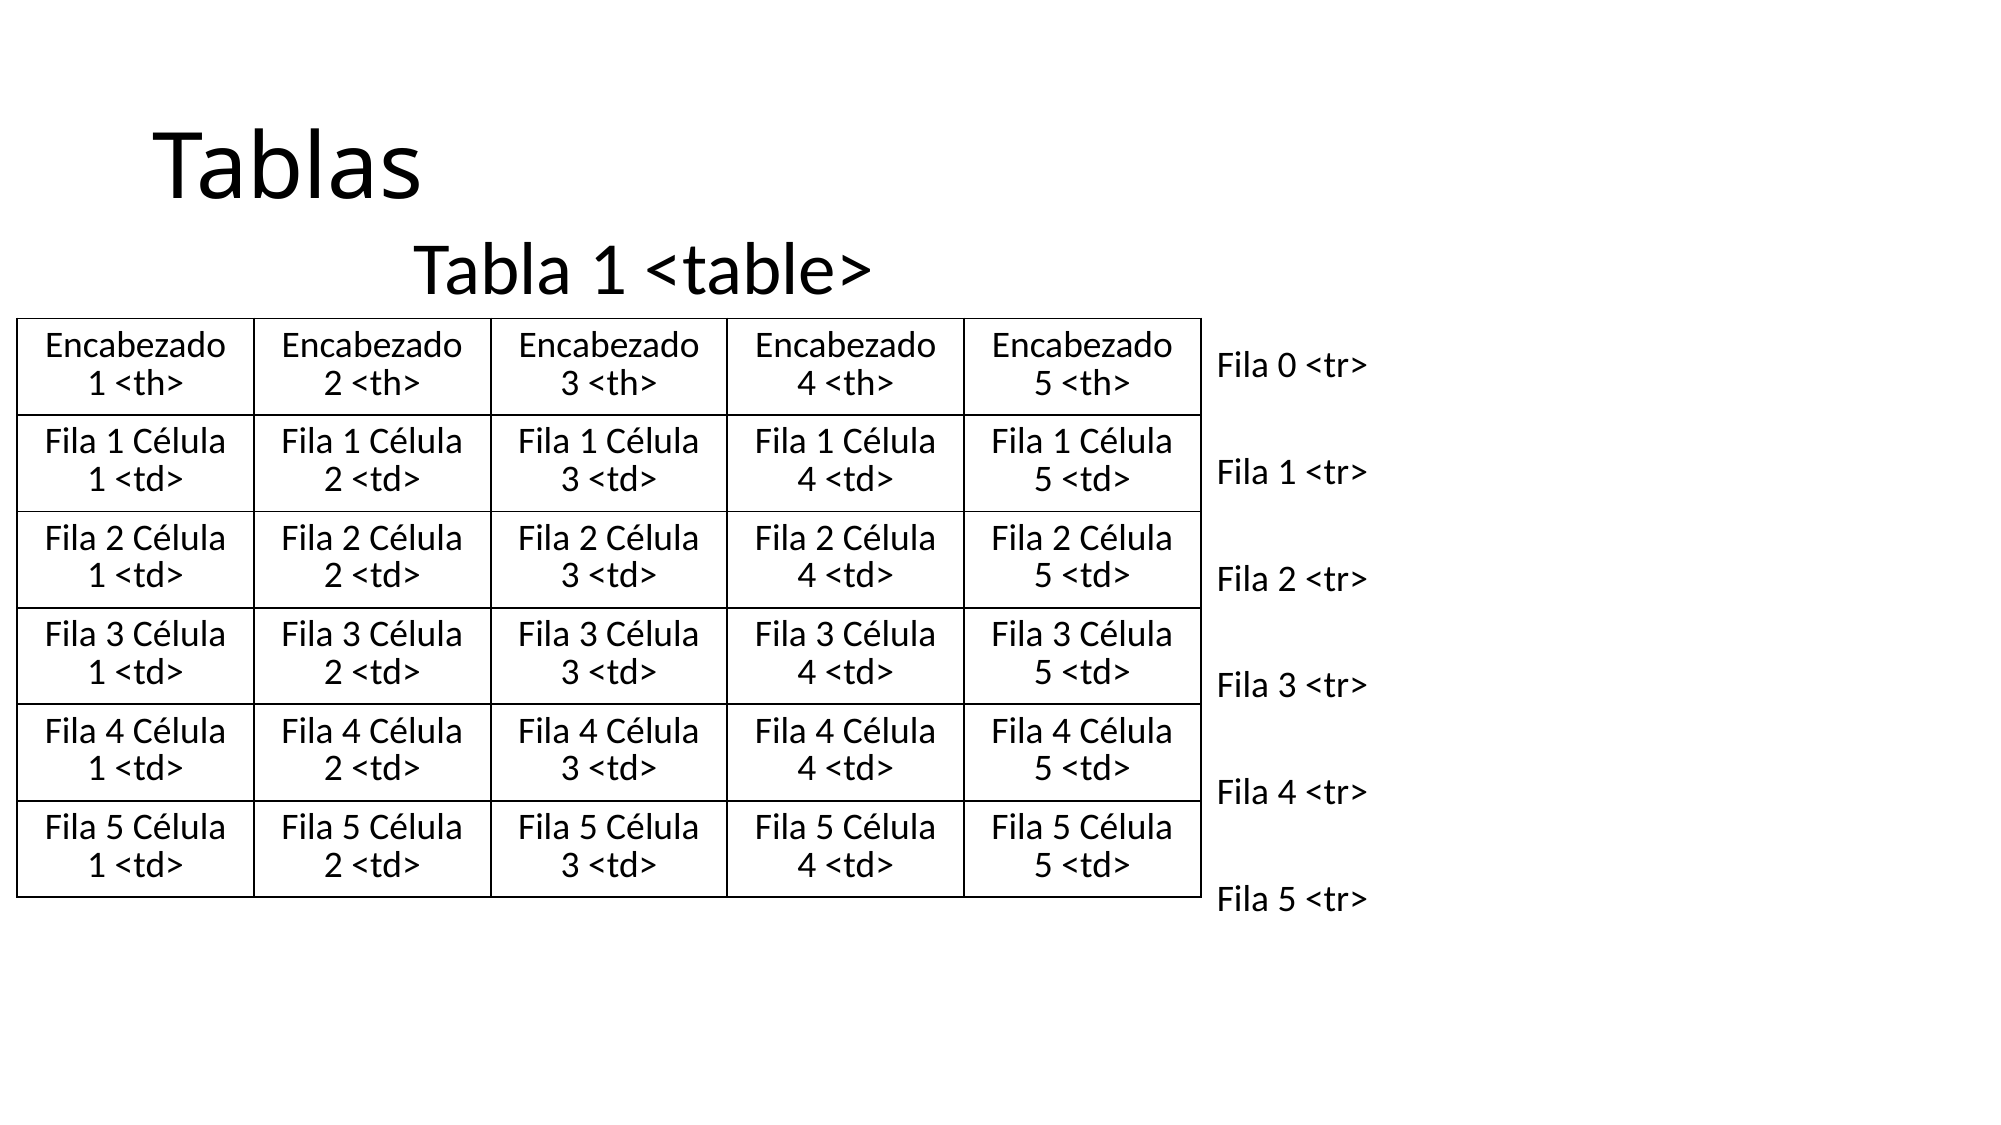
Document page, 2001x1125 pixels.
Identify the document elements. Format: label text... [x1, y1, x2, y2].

table_cell Fila 3 Célula 4 <td> [728, 609, 963, 703]
table_cell Fila 3 Célula 2 <td> [255, 609, 490, 703]
table_cell Fila 5 Célula 2 <td> [255, 802, 490, 896]
title Tablas [137, 59, 1863, 278]
table_header Encabezado 3 <th> [492, 319, 726, 414]
text_box Tabla 1 <table> [398, 212, 969, 318]
table_cell Fila 1 Célula 2 <td> [255, 416, 490, 511]
table_cell Fila 2 Célula 5 <td> [965, 512, 1200, 607]
table_cell Fila 1 Célula 3 <td> [492, 416, 726, 511]
table_cell Fila 3 Célula 1 <td> [18, 609, 253, 703]
table_cell Fila 3 Célula 5 <td> [965, 609, 1200, 703]
text_box Fila 0 <tr> Fila 1 <tr> Fila 2 <tr> Fila 3 <tr> Fila 4 <tr> Fila 5 <tr> [1202, 332, 1384, 926]
table_cell Fila 2 Célula 4 <td> [728, 512, 963, 607]
table_cell Fila 1 Célula 1 <td> [18, 416, 253, 511]
table_cell Fila 2 Célula 3 <td> [492, 512, 726, 607]
table_cell Fila 3 Célula 3 <td> [492, 609, 726, 703]
table_cell Fila 4 Célula 4 <td> [728, 705, 963, 800]
table_cell Fila 5 Célula 5 <td> [965, 802, 1200, 896]
table_cell Fila 5 Célula 4 <td> [728, 802, 963, 896]
table_header Encabezado 1 <th> [18, 319, 253, 414]
table_cell Fila 5 Célula 1 <td> [18, 802, 253, 896]
table_cell Fila 4 Célula 3 <td> [492, 705, 726, 800]
table_cell Fila 2 Célula 1 <td> [18, 512, 253, 607]
table_header Encabezado 2 <th> [255, 319, 490, 414]
table_header Encabezado 5 <th> [965, 319, 1200, 414]
table_cell Fila 2 Célula 2 <td> [255, 512, 490, 607]
table_cell Fila 4 Célula 5 <td> [965, 705, 1200, 800]
table_cell Fila 1 Célula 5 <td> [965, 416, 1200, 511]
table_cell Fila 4 Célula 1 <td> [18, 705, 253, 800]
table_cell Fila 1 Célula 4 <td> [728, 416, 963, 511]
table_cell Fila 4 Célula 2 <td> [255, 705, 490, 800]
table_cell Fila 5 Célula 3 <td> [492, 802, 726, 896]
table_header Encabezado 4 <th> [728, 319, 963, 414]
